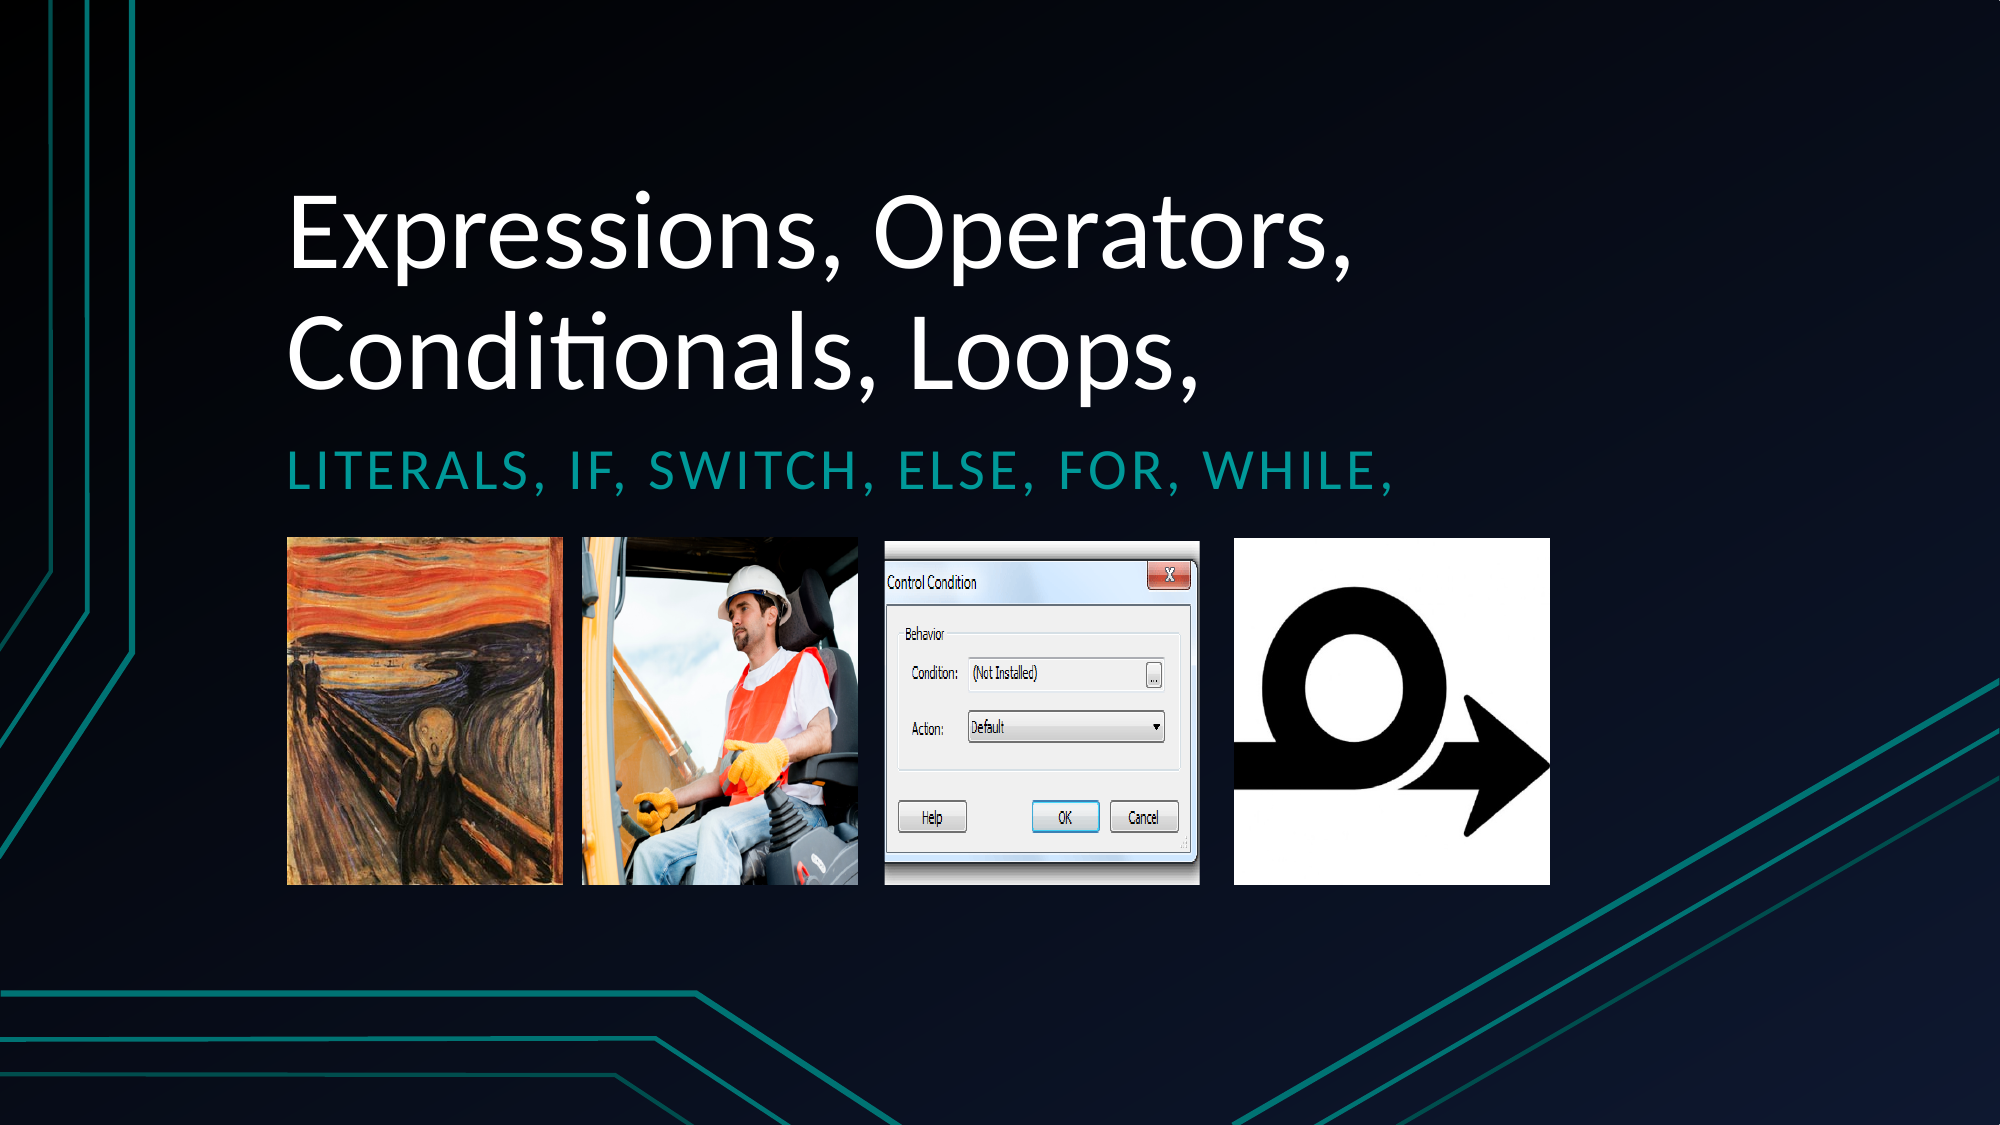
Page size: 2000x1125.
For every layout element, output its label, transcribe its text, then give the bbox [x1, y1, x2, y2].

picture [286, 537, 563, 885]
subtitle Literals, If, switch, else, for, while, [266, 429, 1700, 717]
picture [884, 537, 1200, 885]
title Expressions, Operators, Conditionals, Loops, [266, 95, 1700, 424]
picture [582, 537, 859, 885]
picture [1234, 538, 1551, 885]
